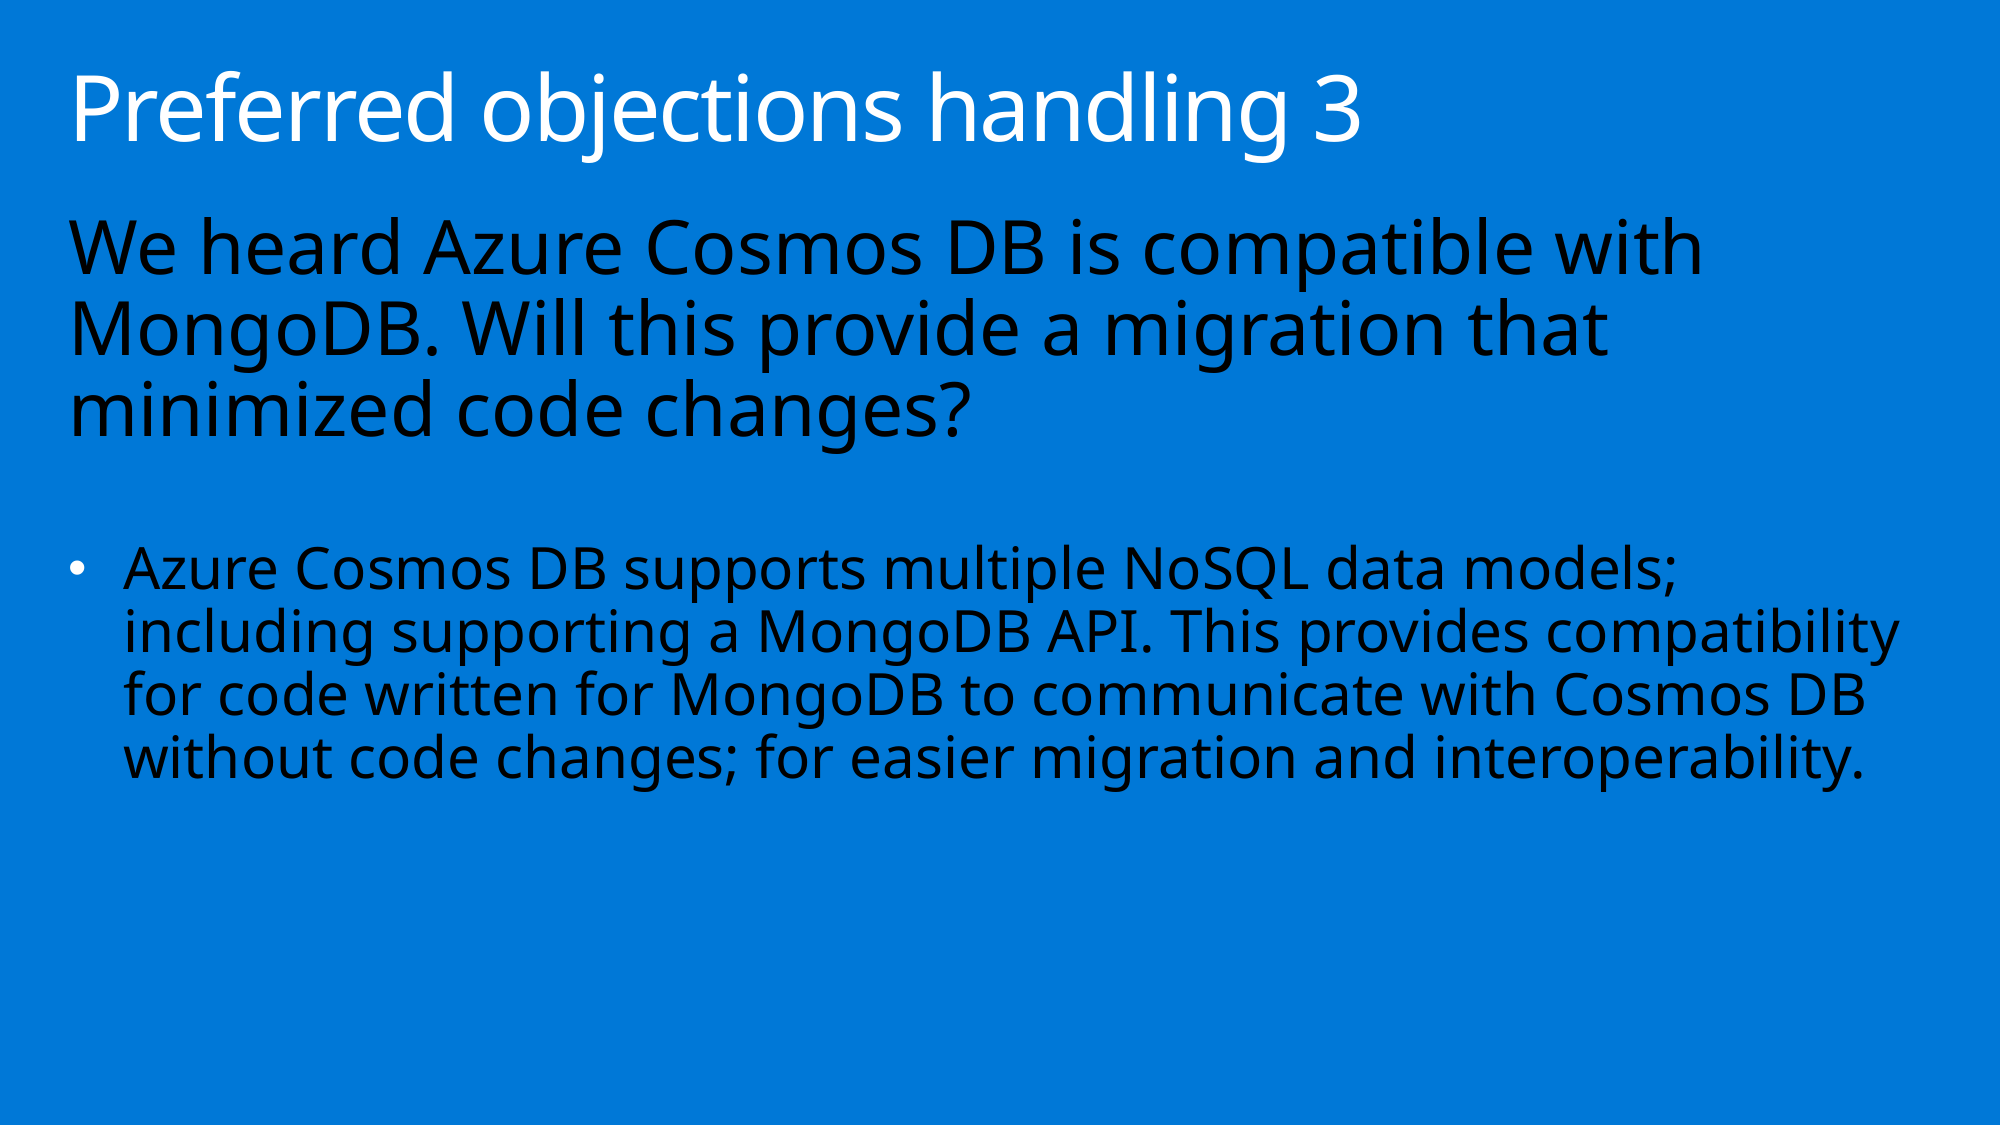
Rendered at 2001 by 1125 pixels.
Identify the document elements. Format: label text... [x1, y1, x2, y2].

list We heard Azure Cosmos DB is compatible with MongoDB. Will this provide a migration that minimized code changes? Azure Cosmos DB supports multiple NoSQL data models; including supporting a MongoDB API. This provides compatibility for code written for MongoDB to communicate with Cosmos DB without code changes; for easier migration and interoperability. [44, 196, 1956, 845]
title Preferred objections handling 3 [44, 47, 1957, 196]
